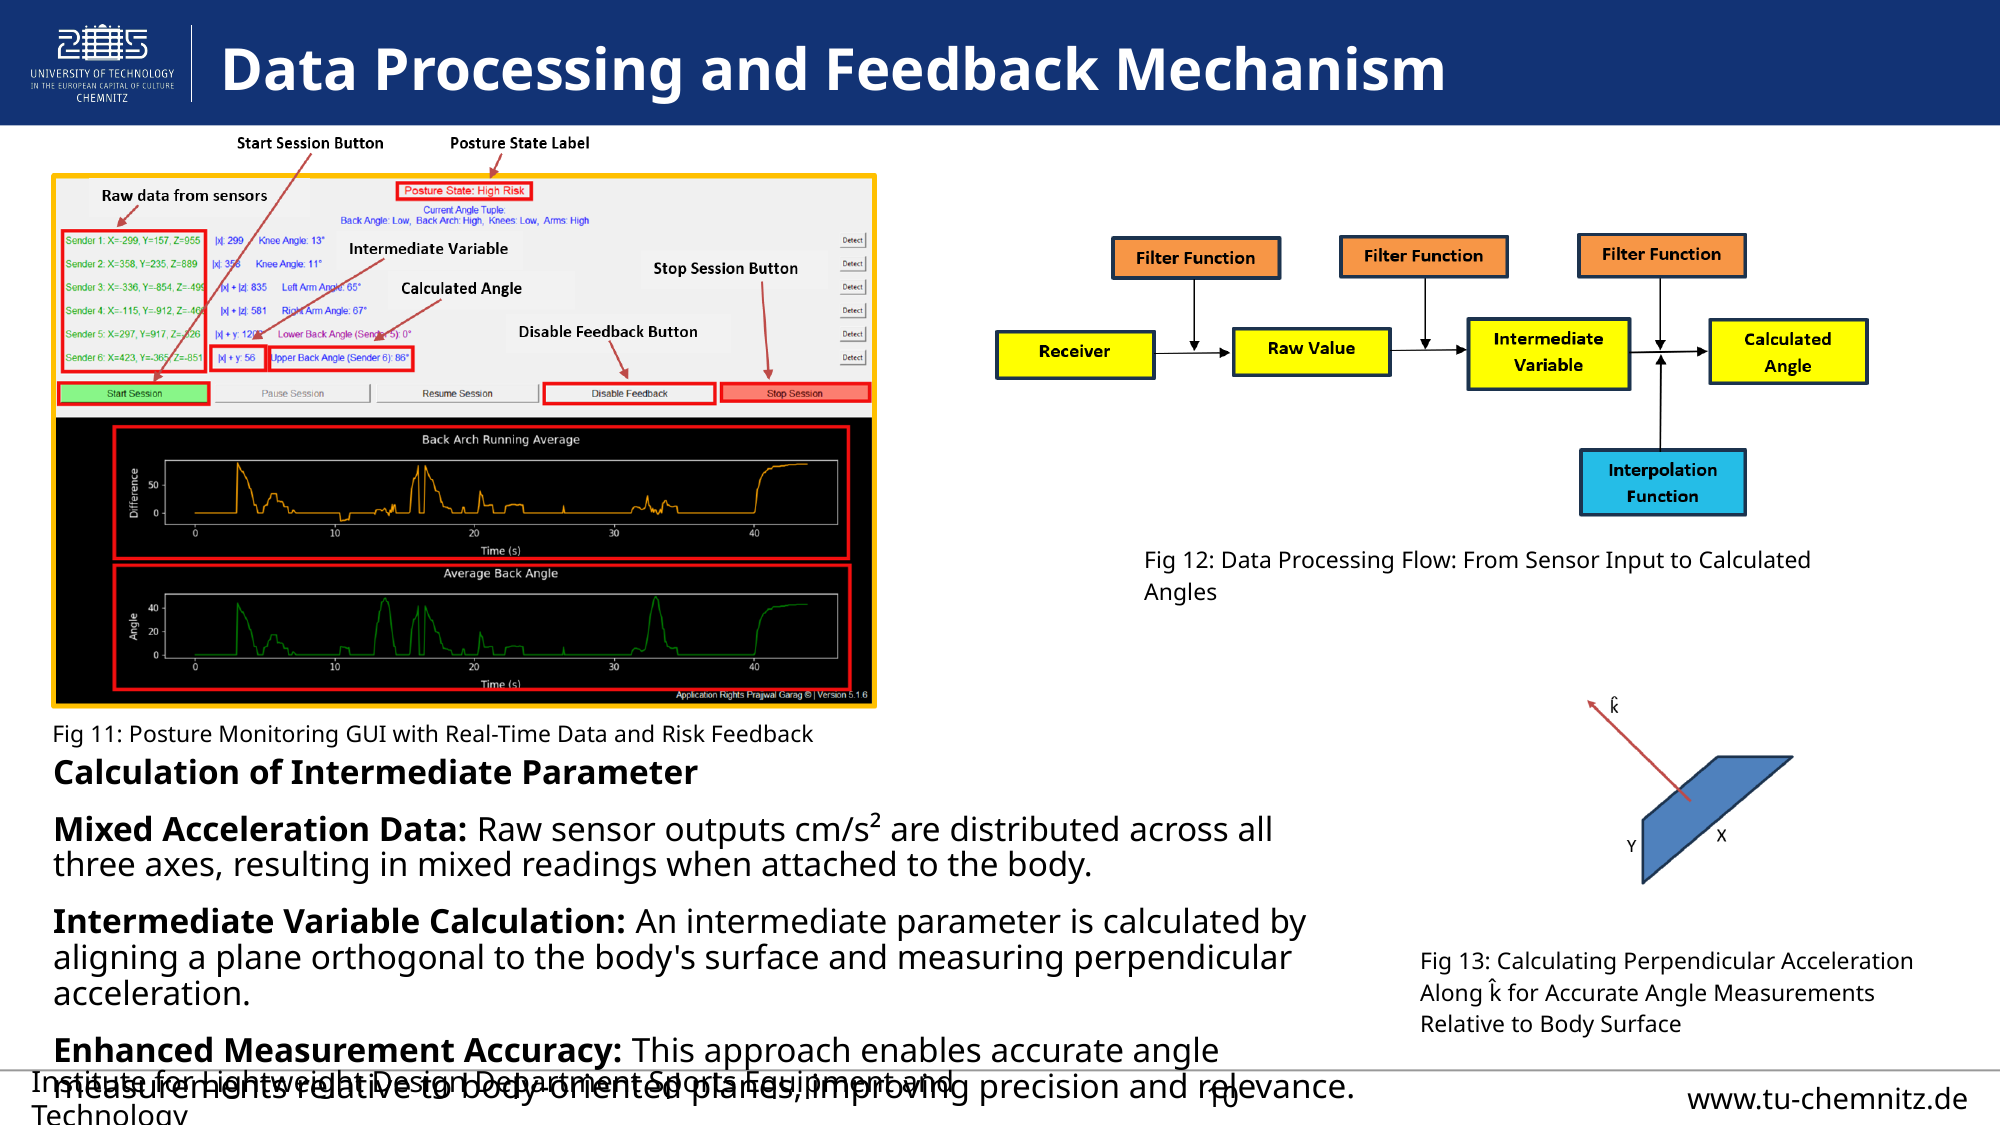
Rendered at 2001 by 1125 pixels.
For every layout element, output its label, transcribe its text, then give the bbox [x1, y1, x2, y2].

title Data Processing and Feedback Mechanism [220, 24, 1969, 102]
list Calculation of Intermediate Parameter Mixed Acceleration Data: Raw sensor outputs cm/s² are distributed across all three axes, resulting in mixed readings when attached to the body. Intermediate Variable Calculation: An intermediate parameter is calculated by aligning a plane orthogonal to the body's surface and measuring perpendicular acceleration. Enhanced Measurement Accuracy: This approach enables accurate angle measurements relative to body-oriented planes, improving precision and relevance. [38, 748, 1378, 1079]
picture [965, 153, 1901, 542]
picture [38, 134, 885, 709]
picture [31, 24, 174, 102]
text_box Fig 11: Posture Monitoring GUI with Real-Time Data and Risk Feedback [52, 715, 1065, 748]
text_box Fig 12: Data Processing Flow: From Sensor Input to Calculated Angles [1144, 542, 1849, 571]
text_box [1420, 677, 1965, 996]
